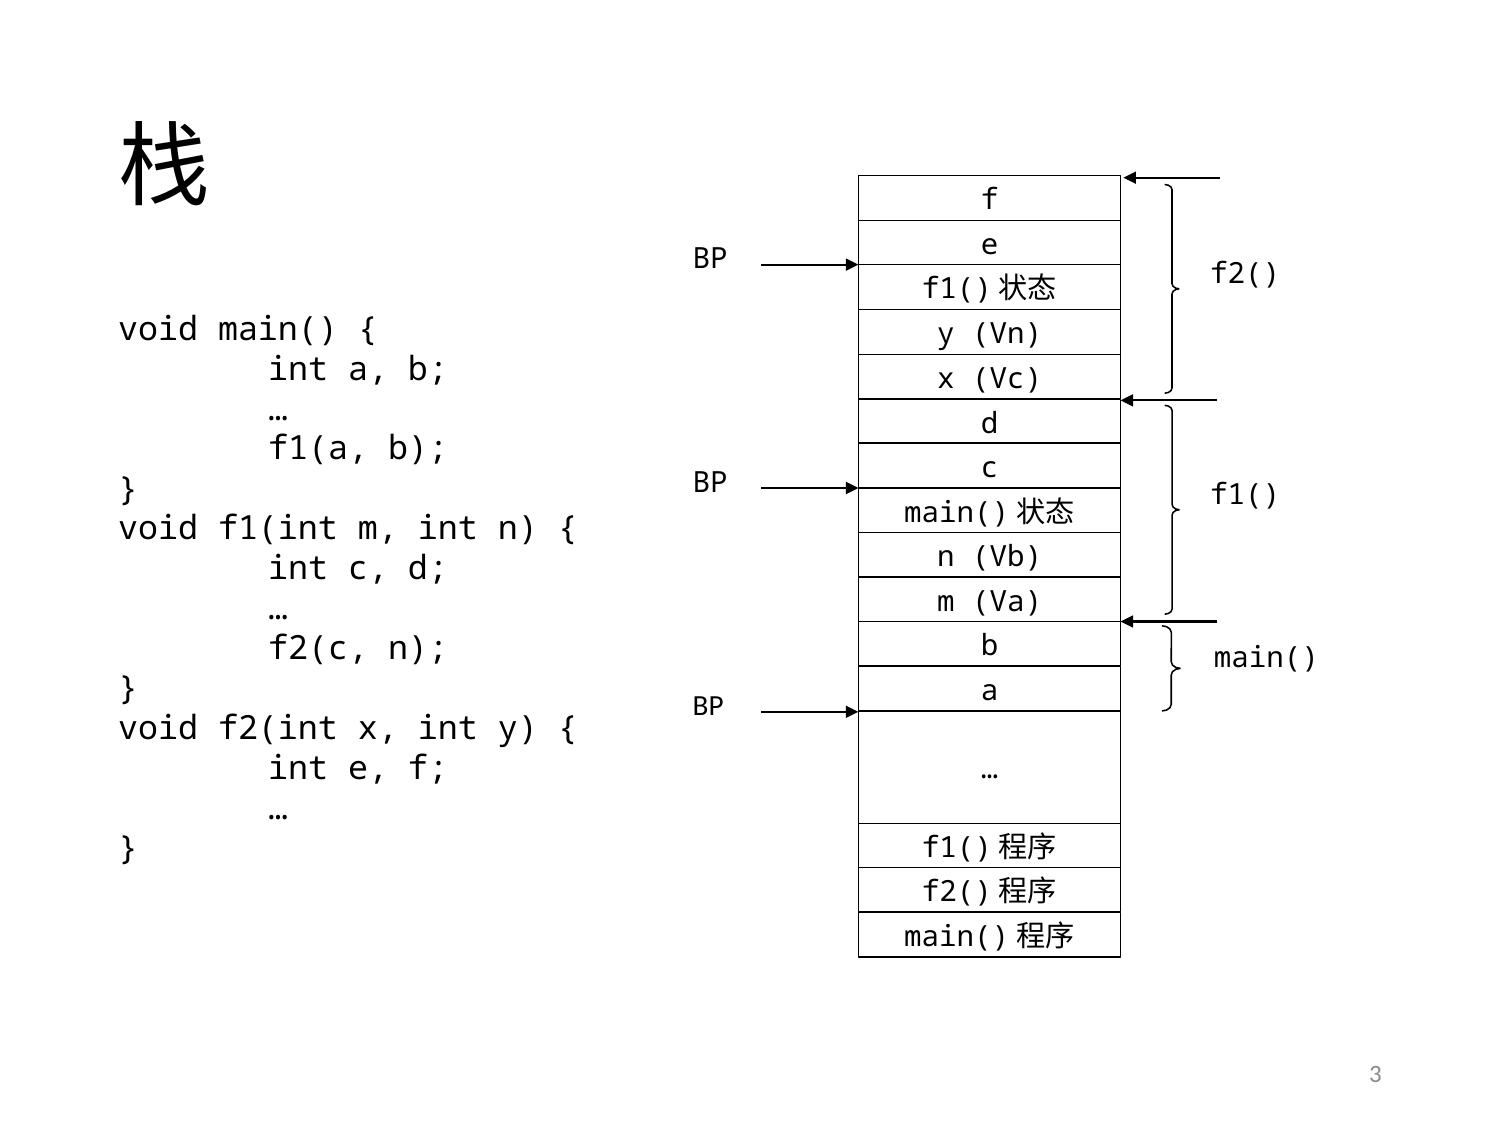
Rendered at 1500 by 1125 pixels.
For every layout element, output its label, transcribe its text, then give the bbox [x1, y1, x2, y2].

text_box [1161, 625, 1181, 712]
text_box y (Vn) [858, 309, 1121, 354]
text_box [1164, 404, 1180, 615]
text_box d [858, 399, 1121, 443]
text_box BP [686, 463, 754, 511]
list void main() { int a, b; … f1(a, b); } void f1(int m, int n) { int c, d; … f2(c, n); } void f2(int x, int y) { int e, f; … } [103, 299, 1397, 1014]
text_box main()程序 [858, 912, 1121, 957]
text_box BP [686, 239, 754, 288]
text_box n (Vb) [858, 532, 1121, 577]
text_box main() [1207, 637, 1357, 686]
text_box c [858, 443, 1121, 488]
text_box f1()程序 [858, 823, 1121, 867]
text_box f2() [1204, 254, 1312, 302]
text_box f1() [1204, 475, 1312, 523]
text_box a [858, 666, 1121, 711]
text_box … [858, 711, 1121, 823]
text_box f [858, 175, 1121, 220]
text_box BP [686, 686, 752, 735]
text_box [1164, 183, 1180, 394]
text_box b [858, 621, 1121, 666]
text_box e [858, 220, 1121, 264]
text_box f1()状态 [858, 264, 1121, 309]
slide_number 3 [1059, 1042, 1397, 1103]
text_box f2()程序 [858, 867, 1121, 912]
text_box m (Va) [858, 577, 1121, 621]
text_box x (Vc) [858, 354, 1121, 399]
title 栈 [103, 59, 1397, 278]
text_box main()状态 [858, 488, 1121, 532]
